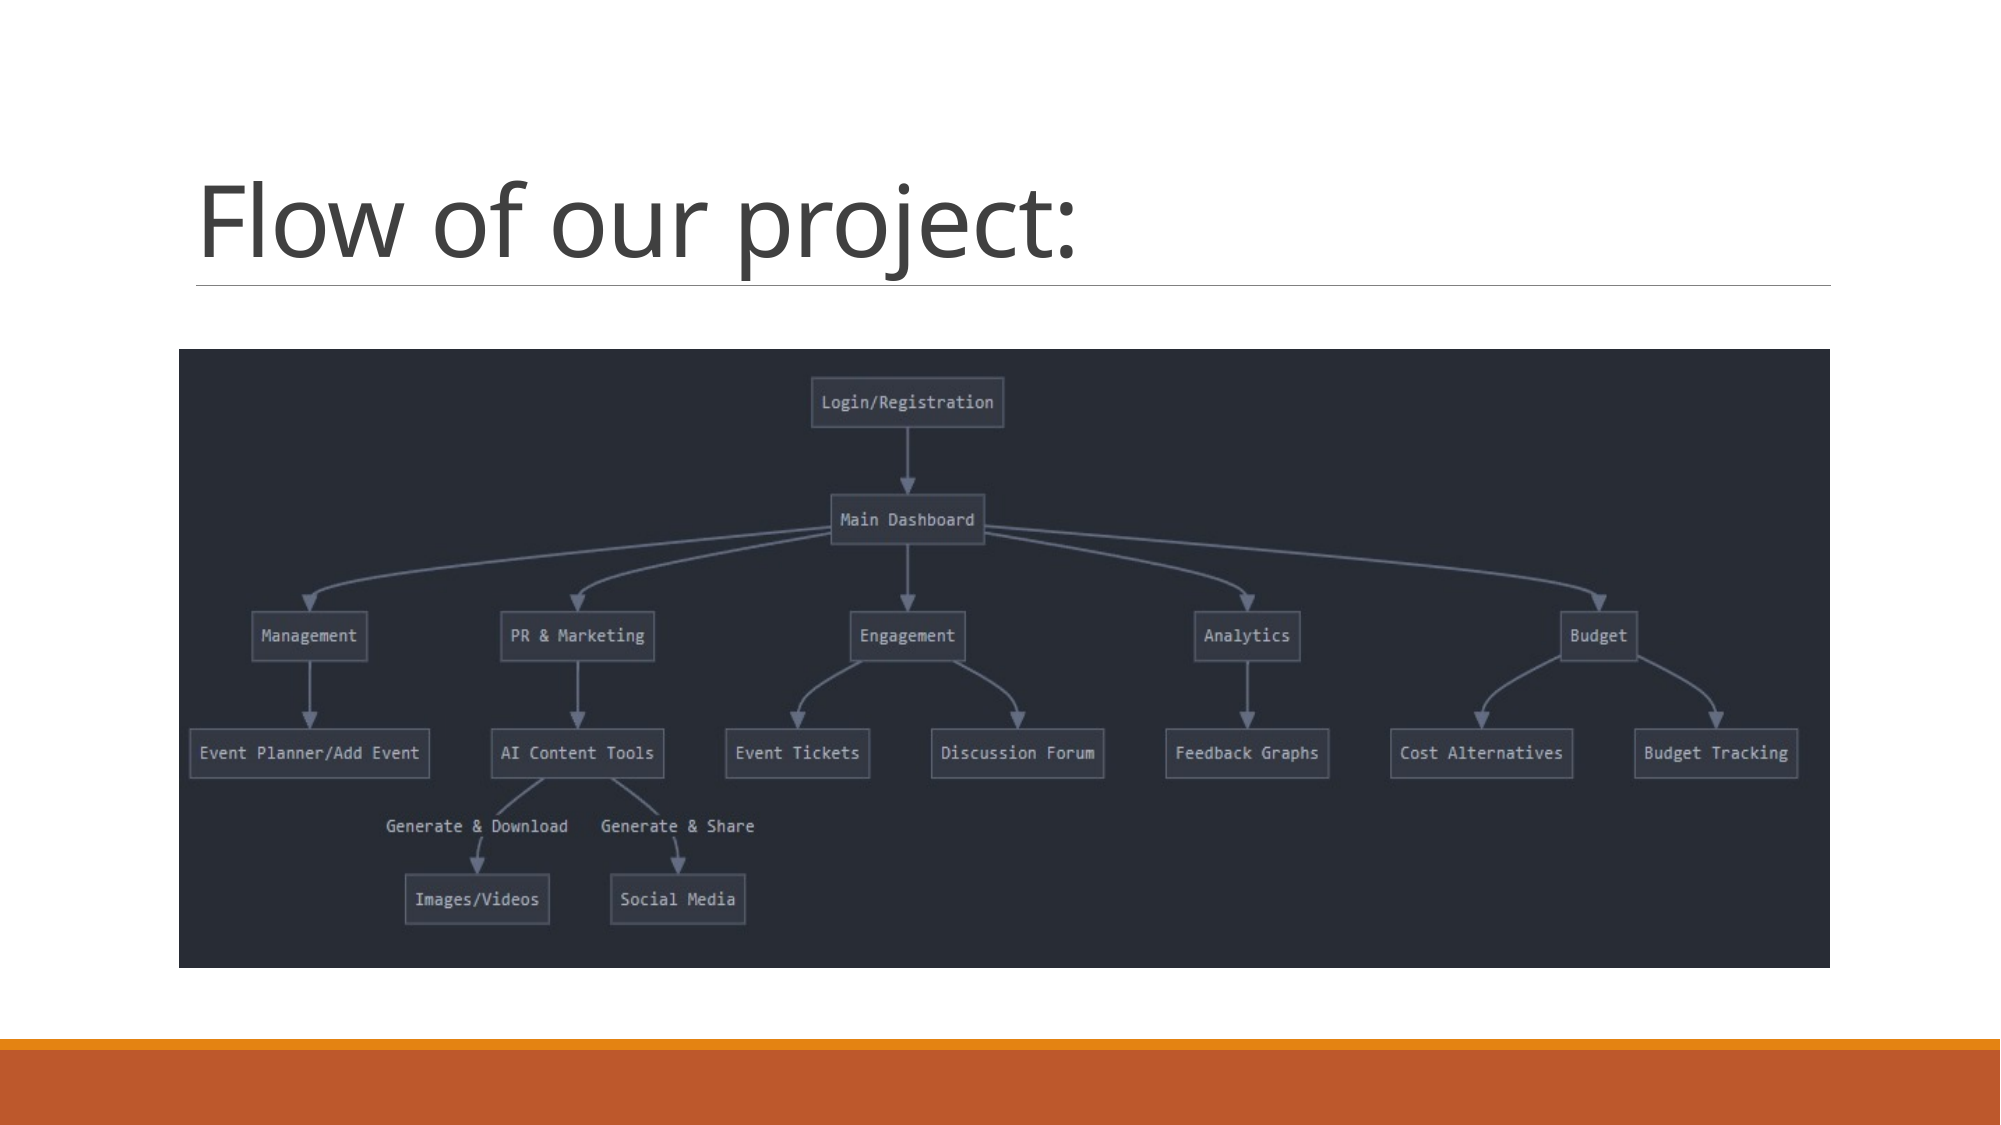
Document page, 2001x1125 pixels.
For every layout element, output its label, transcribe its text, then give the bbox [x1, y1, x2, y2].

title Flow of our project: [180, 47, 1830, 285]
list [179, 349, 1831, 969]
